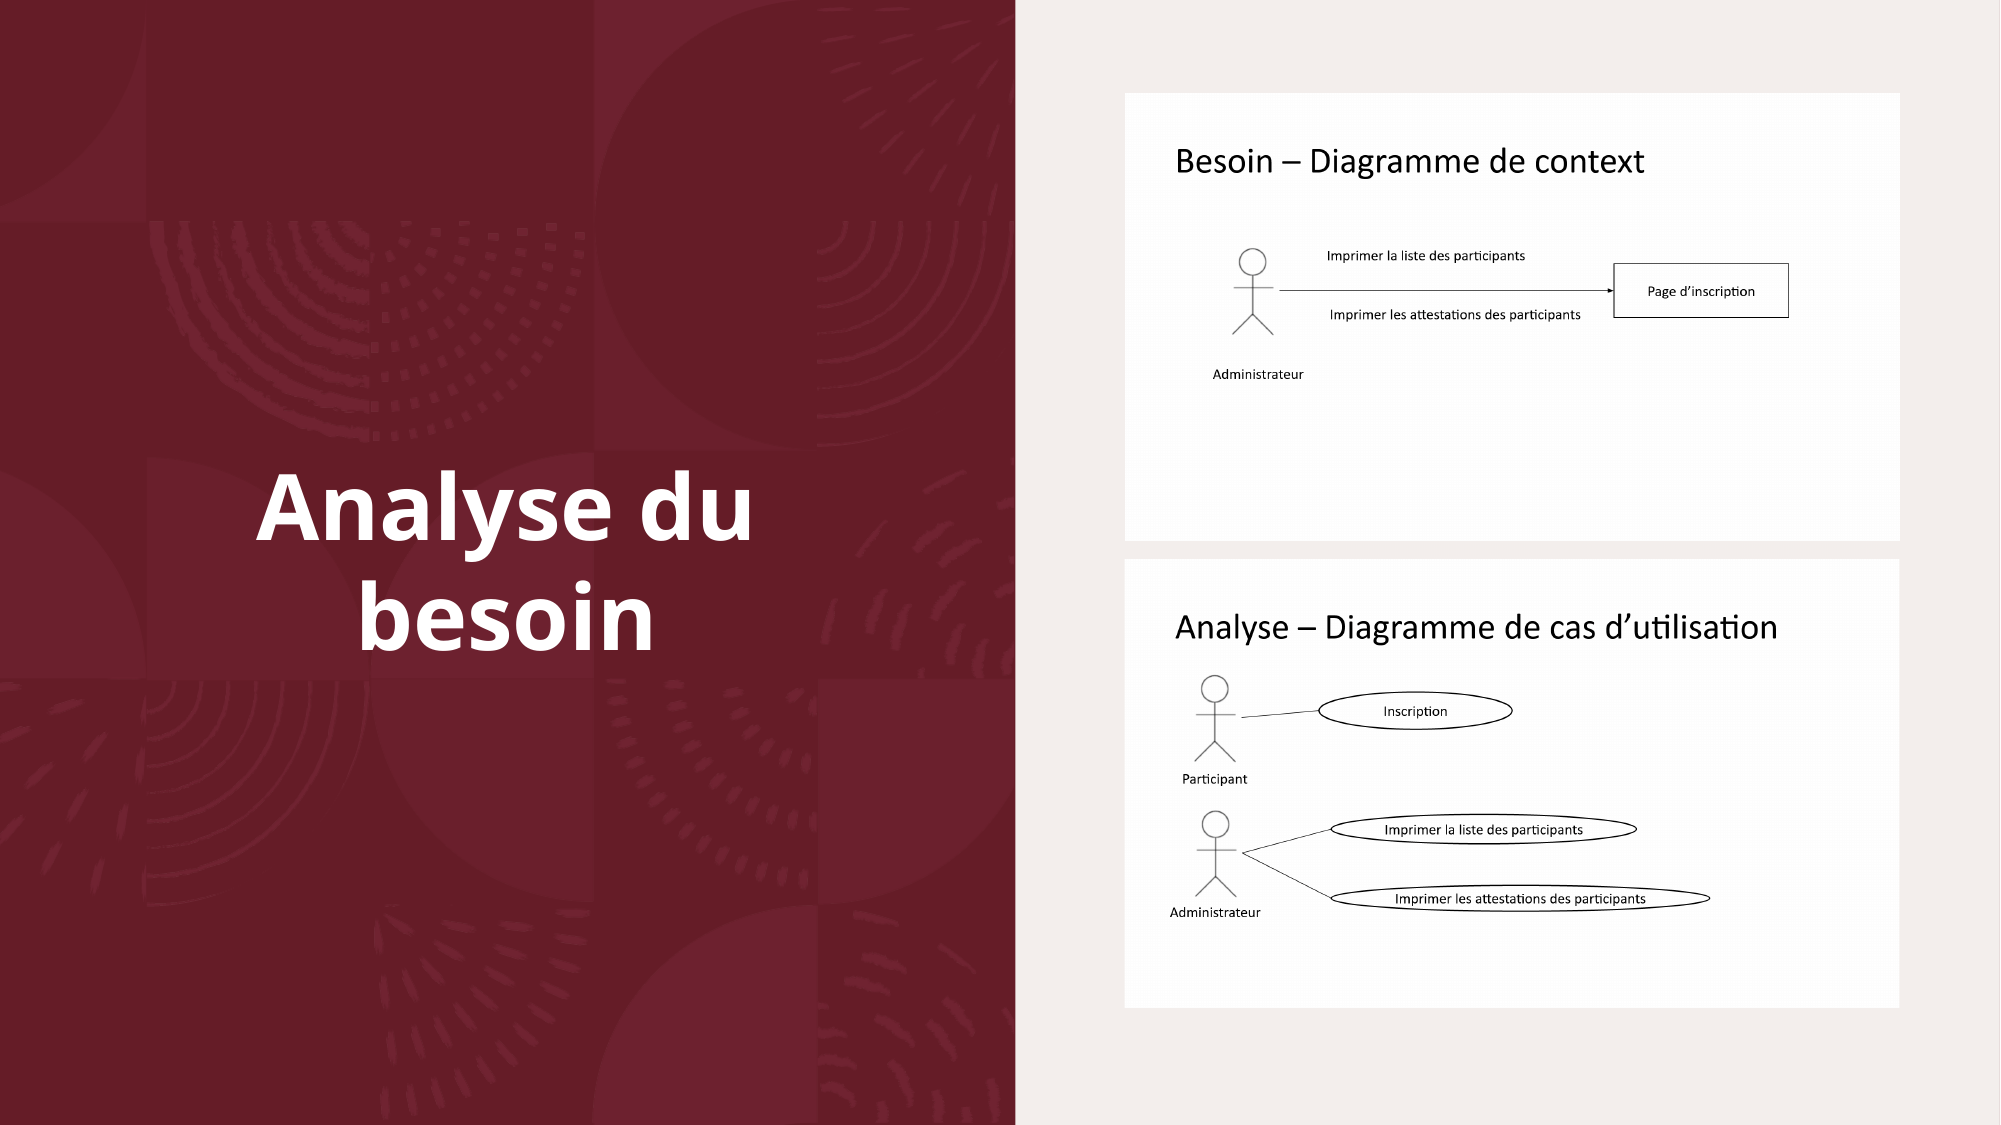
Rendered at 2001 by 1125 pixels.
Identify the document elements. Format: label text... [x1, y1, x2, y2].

text_box [1016, 0, 2000, 1125]
text_box [0, 0, 1015, 1125]
picture [1124, 559, 1900, 1008]
picture [1124, 93, 1900, 541]
title Analyse du besoin [100, 422, 913, 696]
